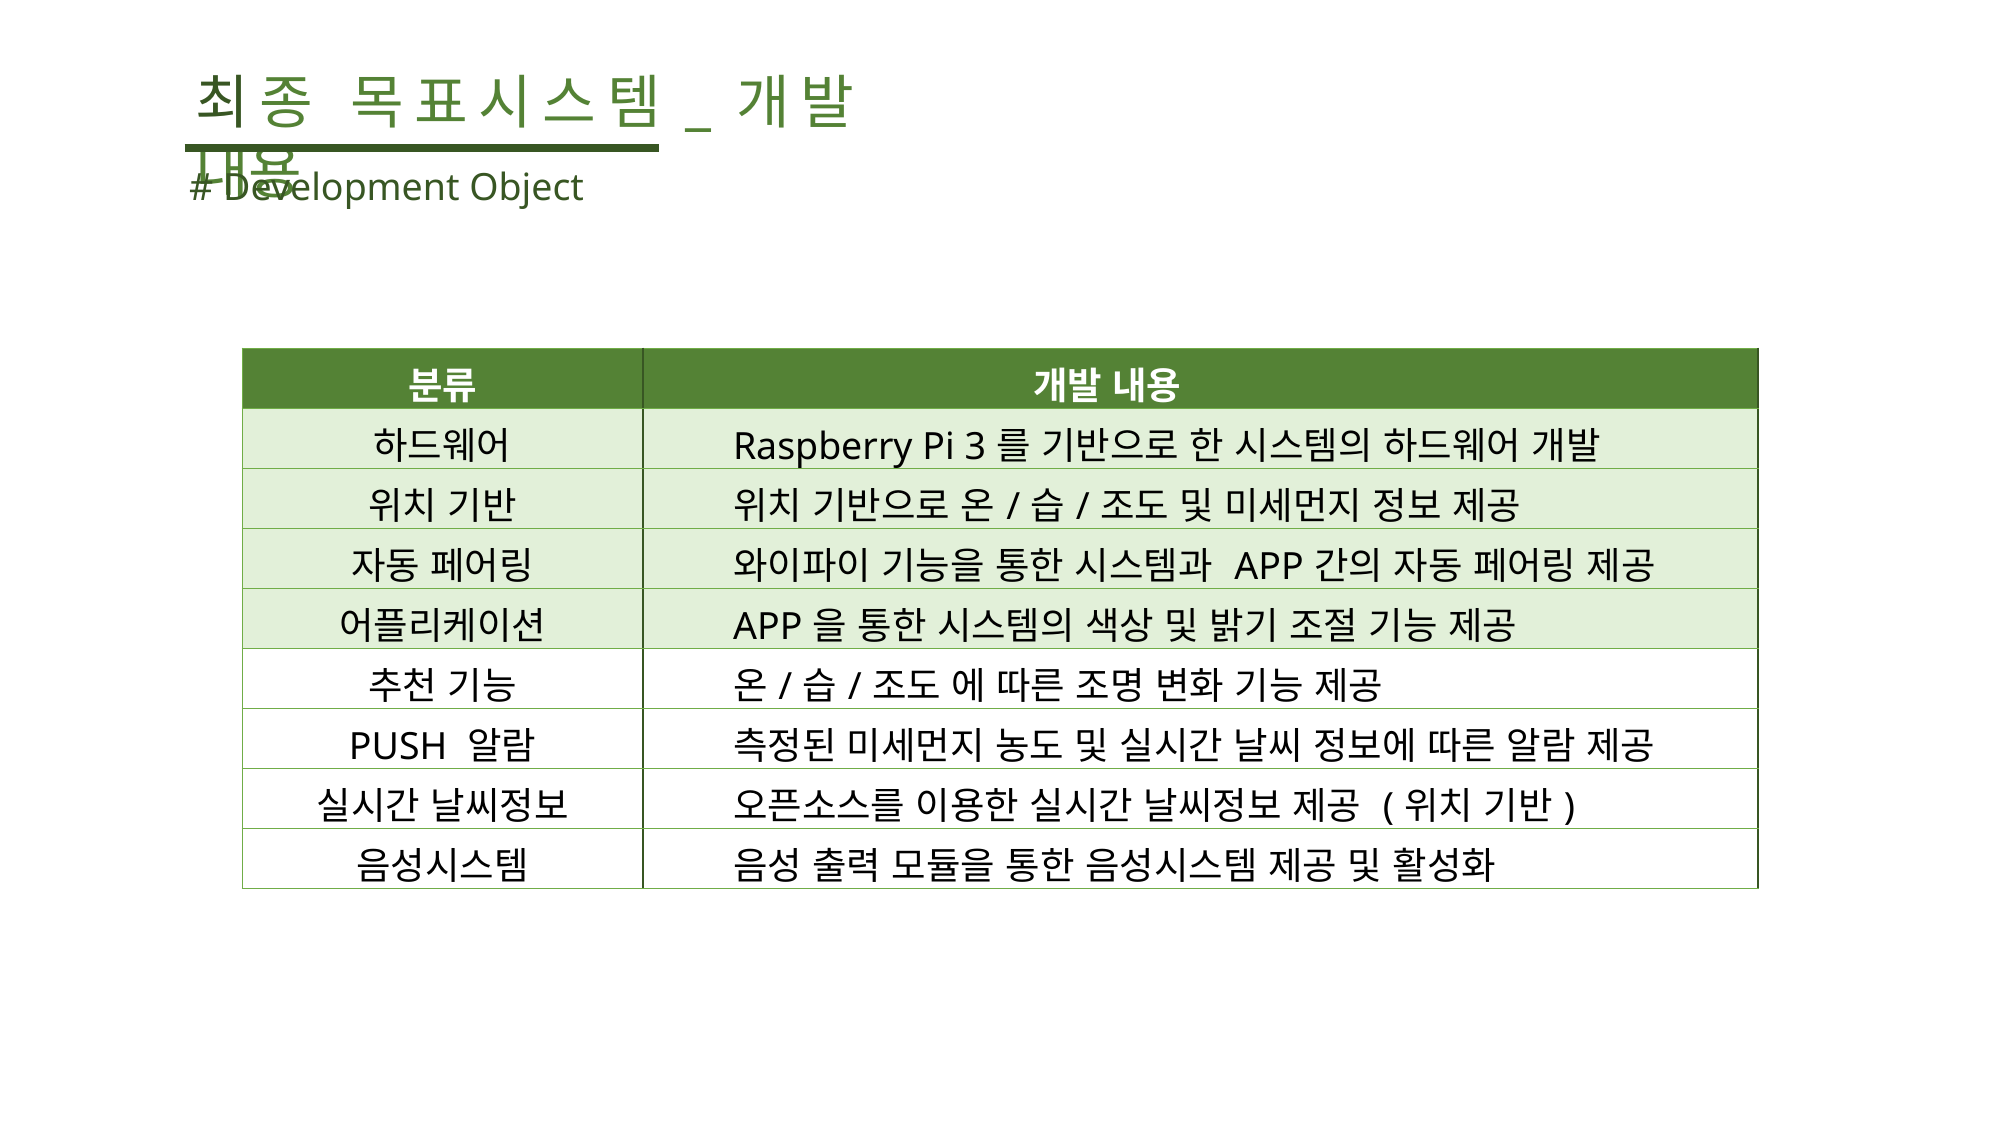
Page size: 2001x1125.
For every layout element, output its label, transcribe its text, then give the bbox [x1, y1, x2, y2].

table_cell 어플리케이션 [243, 589, 642, 648]
table_cell APP을 통한 시스템의 색상 및 밝기 조절 기능 제공 [644, 589, 1757, 648]
table_cell PUSH 알람 [243, 709, 642, 768]
table_header 분류 [243, 349, 642, 408]
table_cell 위치 기반으로 온/습/조도 및 미세먼지 정보 제공 [644, 469, 1757, 528]
table_header 개발 내용 [644, 349, 1757, 408]
table_cell 위치 기반 [243, 469, 642, 528]
table_cell 와이파이 기능을 통한 시스템과 APP간의 자동 페어링 제공 [644, 529, 1757, 588]
text_box 최종 목표시스템_개발 내용 [180, 57, 869, 213]
table_cell 실시간 날씨정보 [243, 769, 642, 828]
text_box # Development Object [174, 155, 660, 216]
table_cell 추천 기능 [243, 649, 642, 708]
table_cell 측정된 미세먼지 농도 및 실시간 날씨 정보에 따른 알람 제공 [644, 709, 1757, 768]
table_cell 음성시스템 [243, 829, 642, 888]
table_cell Raspberry Pi 3를 기반으로 한 시스템의 하드웨어 개발 [644, 409, 1757, 468]
table_cell 오픈소스를 이용한 실시간 날씨정보 제공 (위치 기반) [644, 769, 1757, 828]
table_cell 음성 출력 모듈을 통한 음성시스템 제공 및 활성화 [644, 829, 1757, 888]
table_cell 하드웨어 [243, 409, 642, 468]
table_cell 자동 페어링 [243, 529, 642, 588]
table_cell 온/습/조도 에 따른 조명 변화 기능 제공 [644, 649, 1757, 708]
